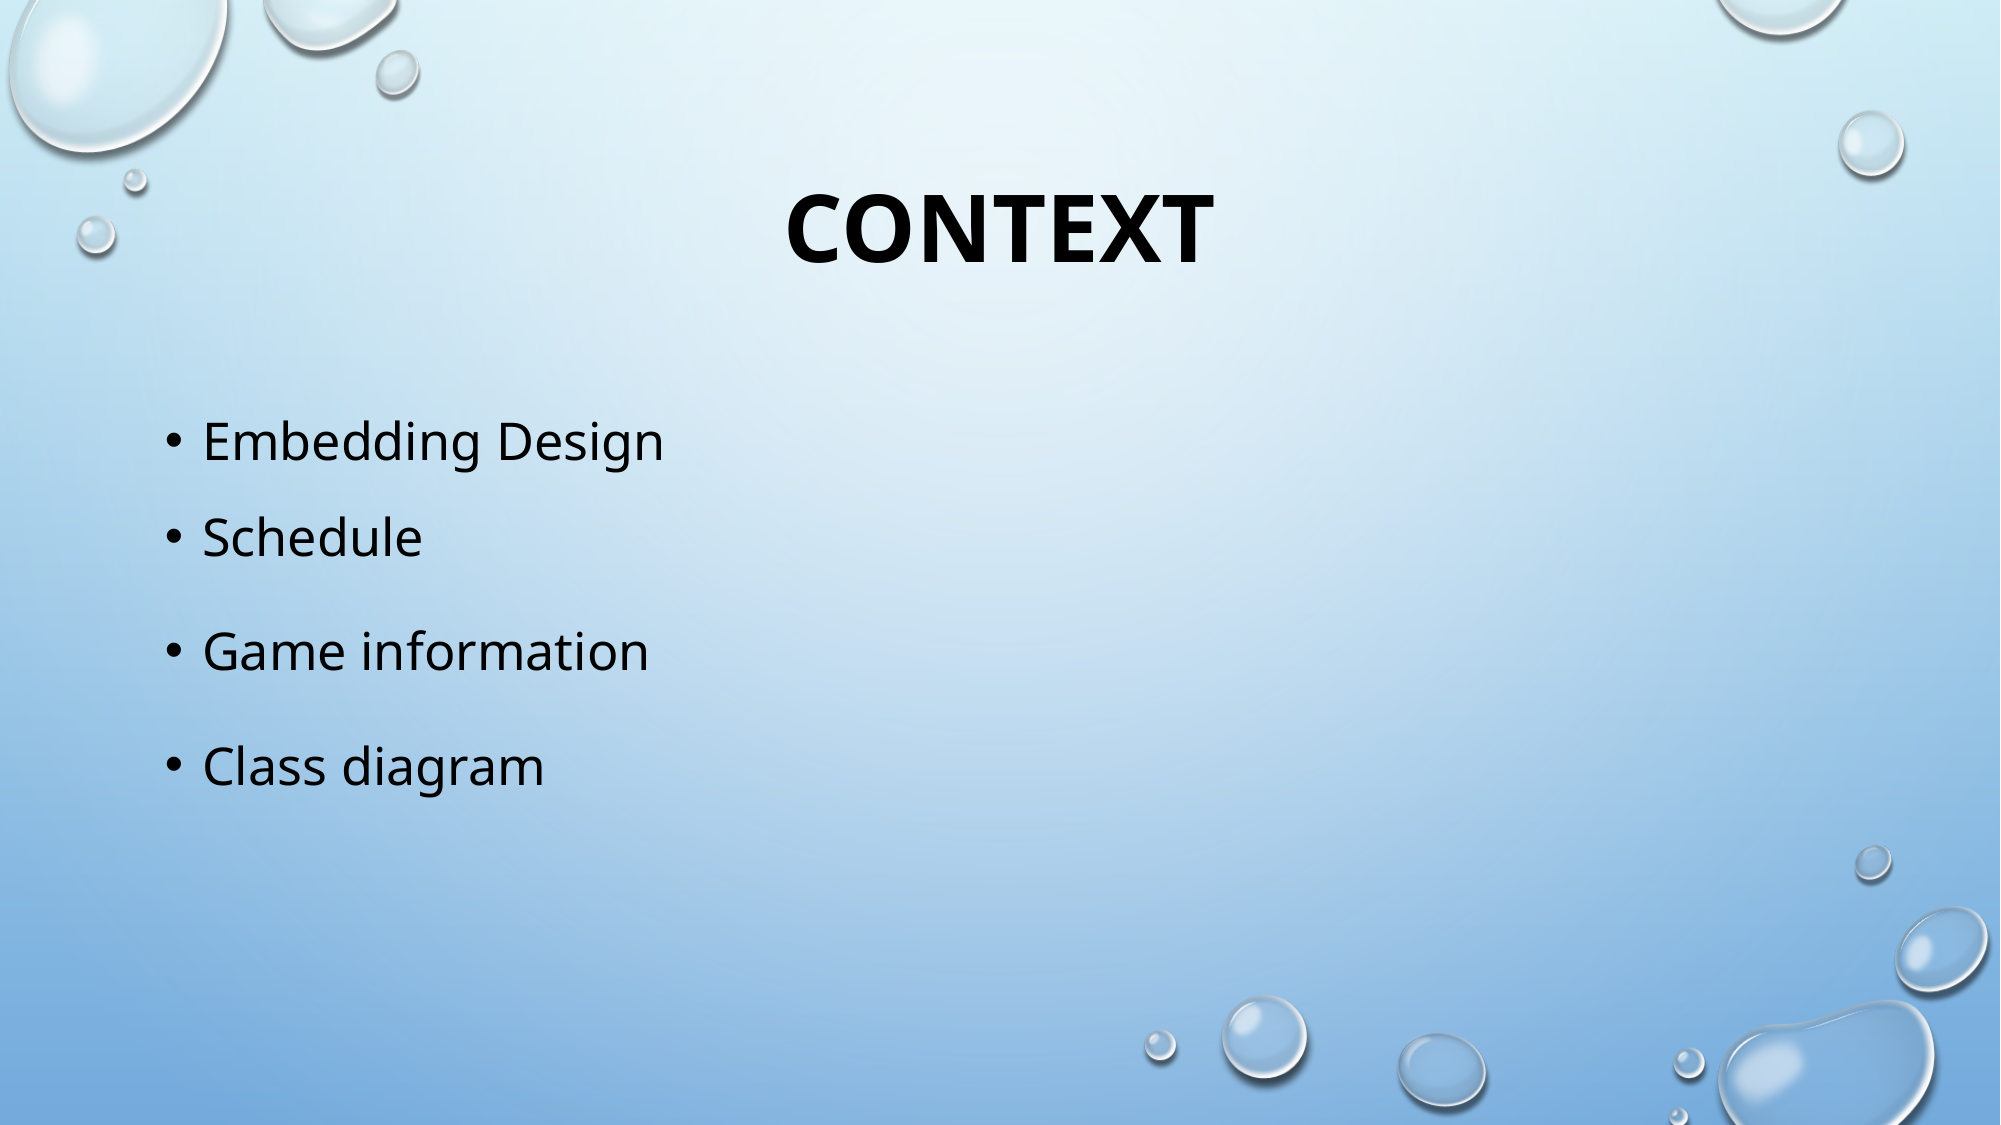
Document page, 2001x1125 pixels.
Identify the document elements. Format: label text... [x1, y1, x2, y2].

picture [0, 0, 2000, 1125]
list Embedding Design Schedule Game information Class diagram [149, 388, 1850, 950]
title context [149, 101, 1851, 364]
